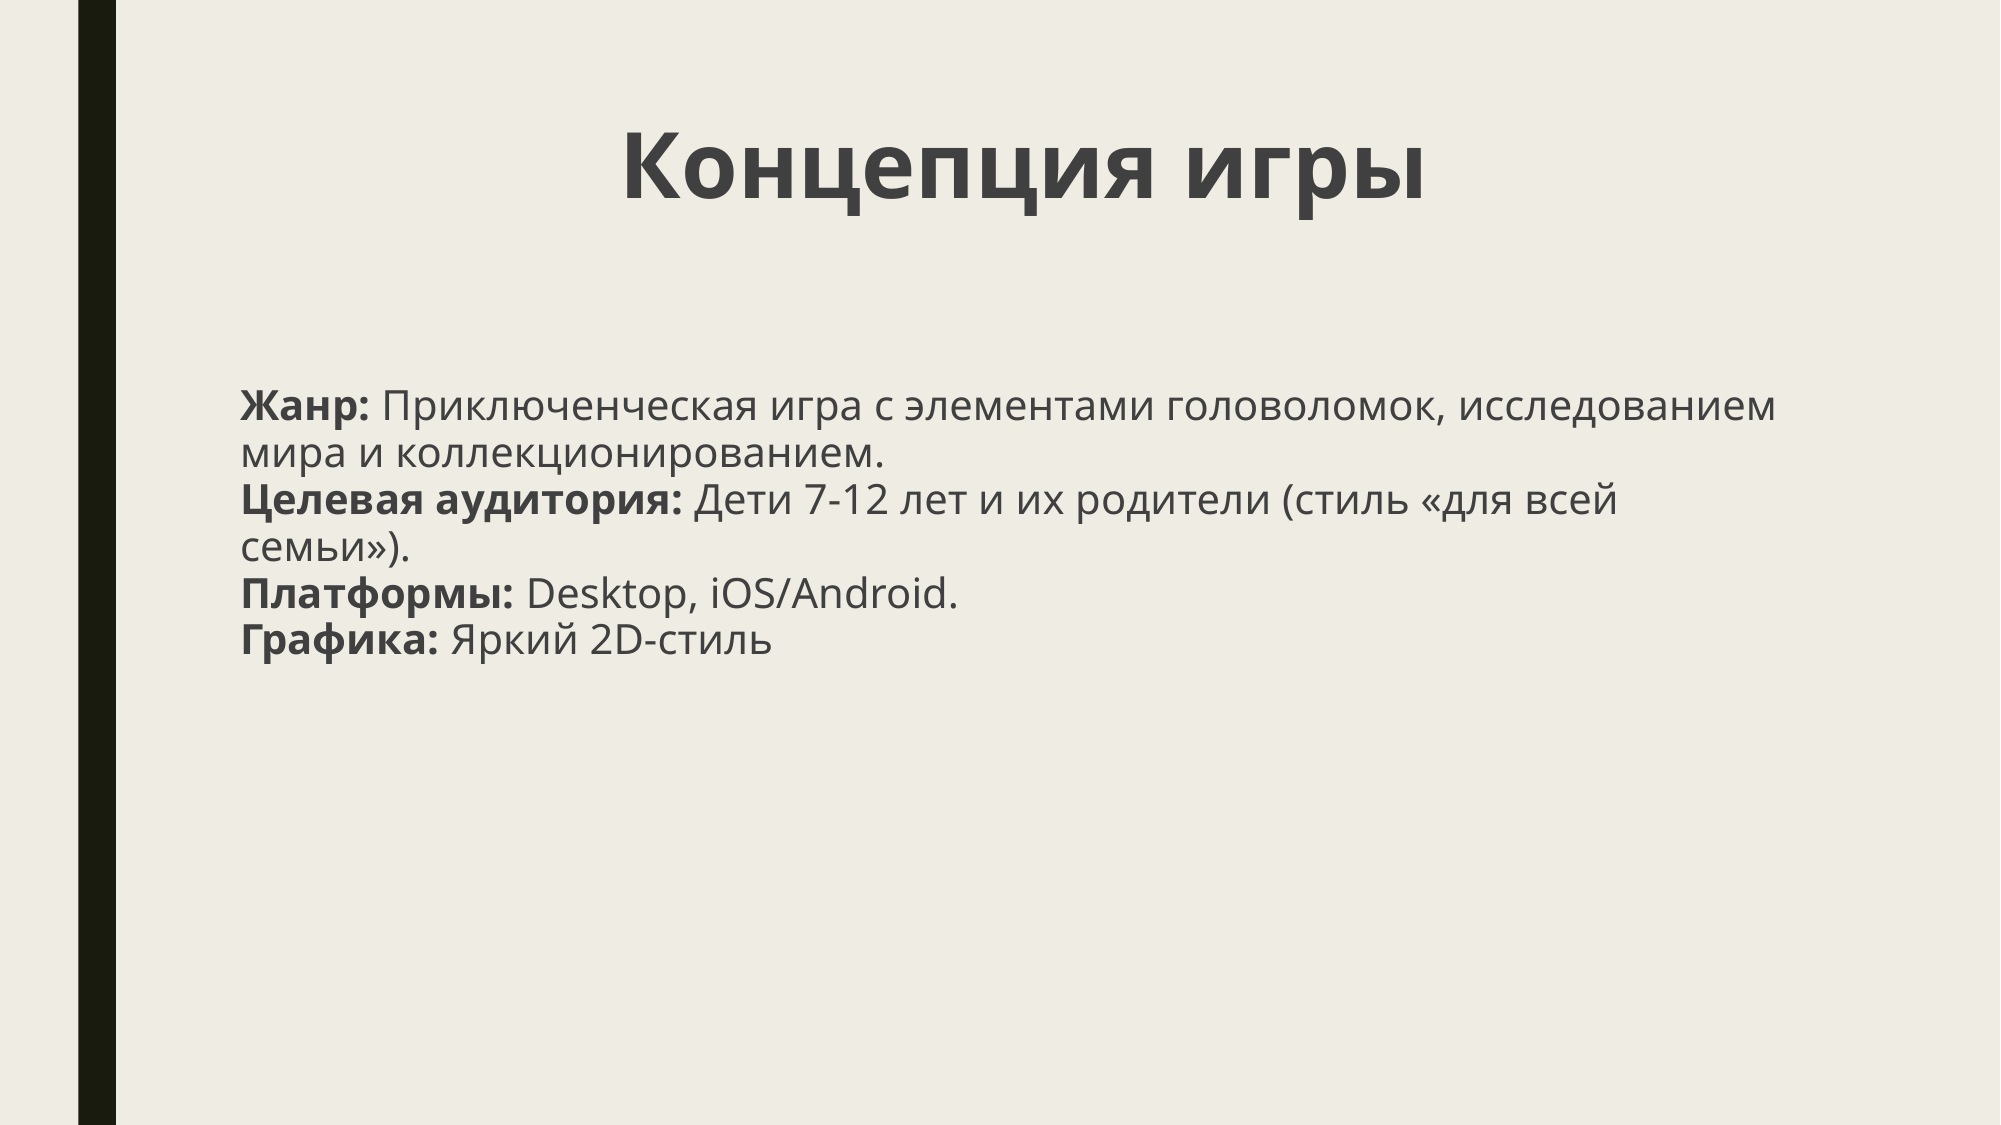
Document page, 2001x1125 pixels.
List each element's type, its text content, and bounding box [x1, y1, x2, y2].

title Концепция игры [225, 112, 1800, 357]
list Жанр: Приключенческая игра с элементами головоломок, исследованием мира и коллекционированием. Целевая аудитория: Дети 7-12 лет и их родители (стиль «для всей семьи»). Платформы: Desktop, iOS/Android. Графика: Яркий 2D-стиль [225, 375, 1800, 963]
